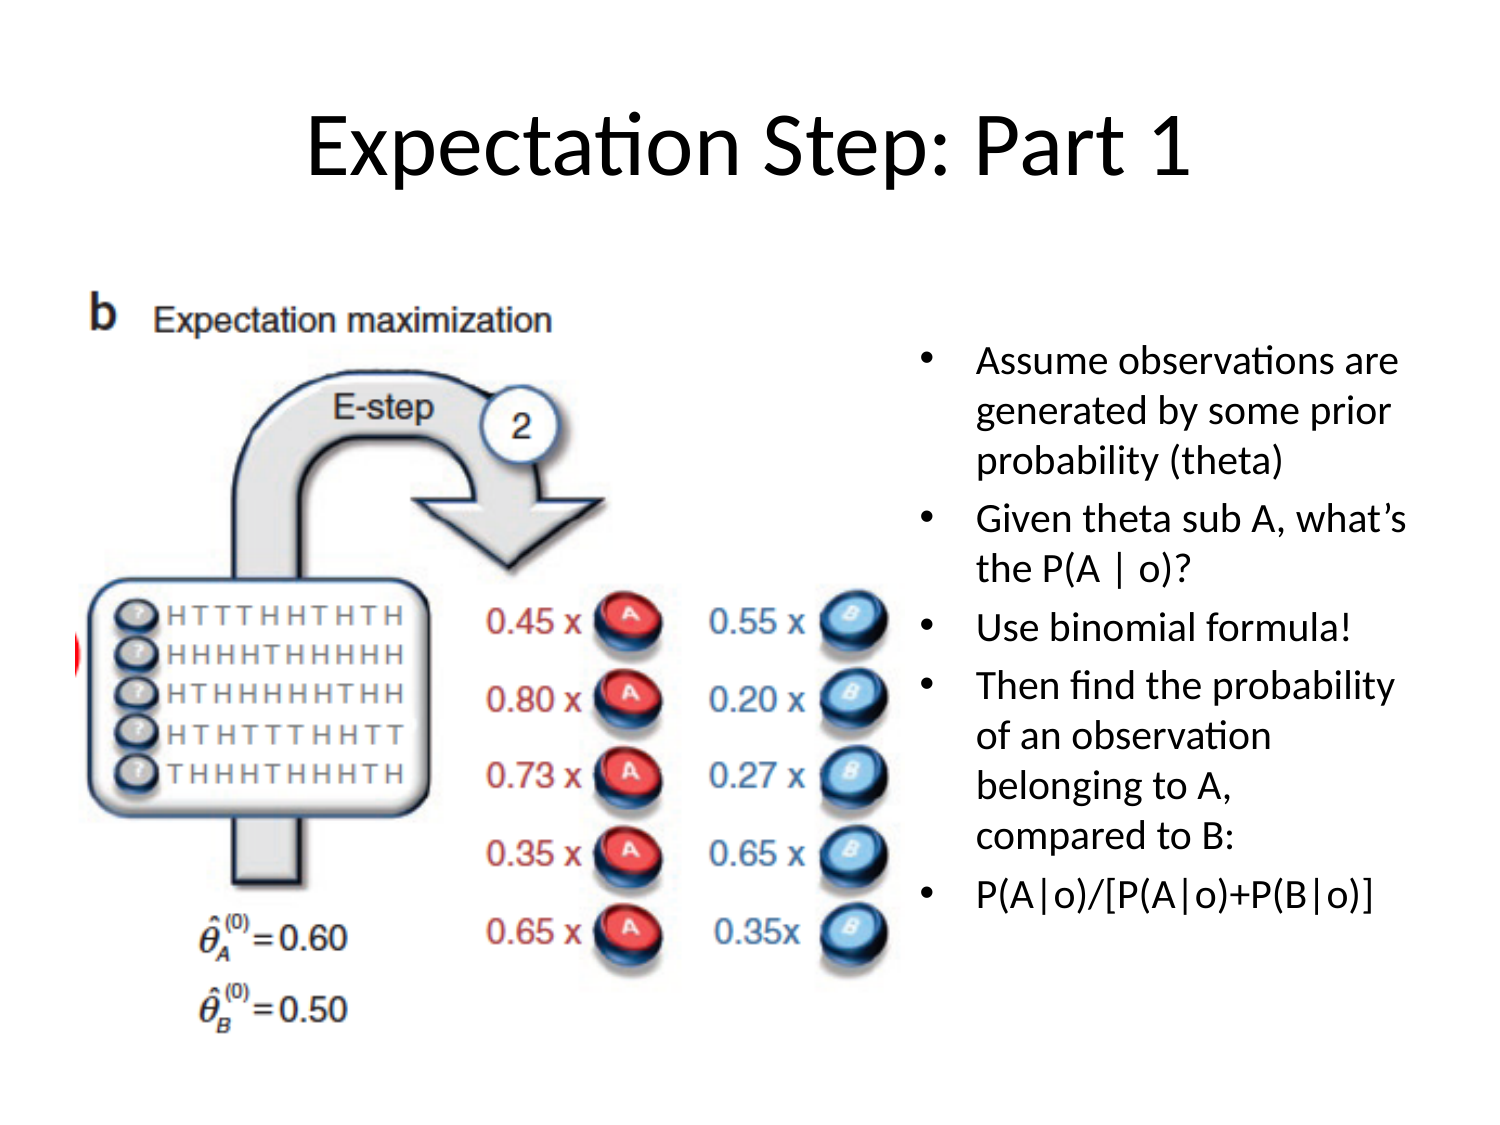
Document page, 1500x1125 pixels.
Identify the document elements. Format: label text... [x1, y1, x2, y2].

title Expectation Step: Part 1 [75, 45, 1425, 233]
list Assume observations are generated by some prior probability (theta) Given theta sub A, what’s the P(A | o)? Use binomial formula! Then find the probability of an observation belonging to A, compared to B: P(A|o)/[P(A|o)+P(B|o)] [909, 324, 1425, 1005]
picture [74, 257, 905, 1040]
